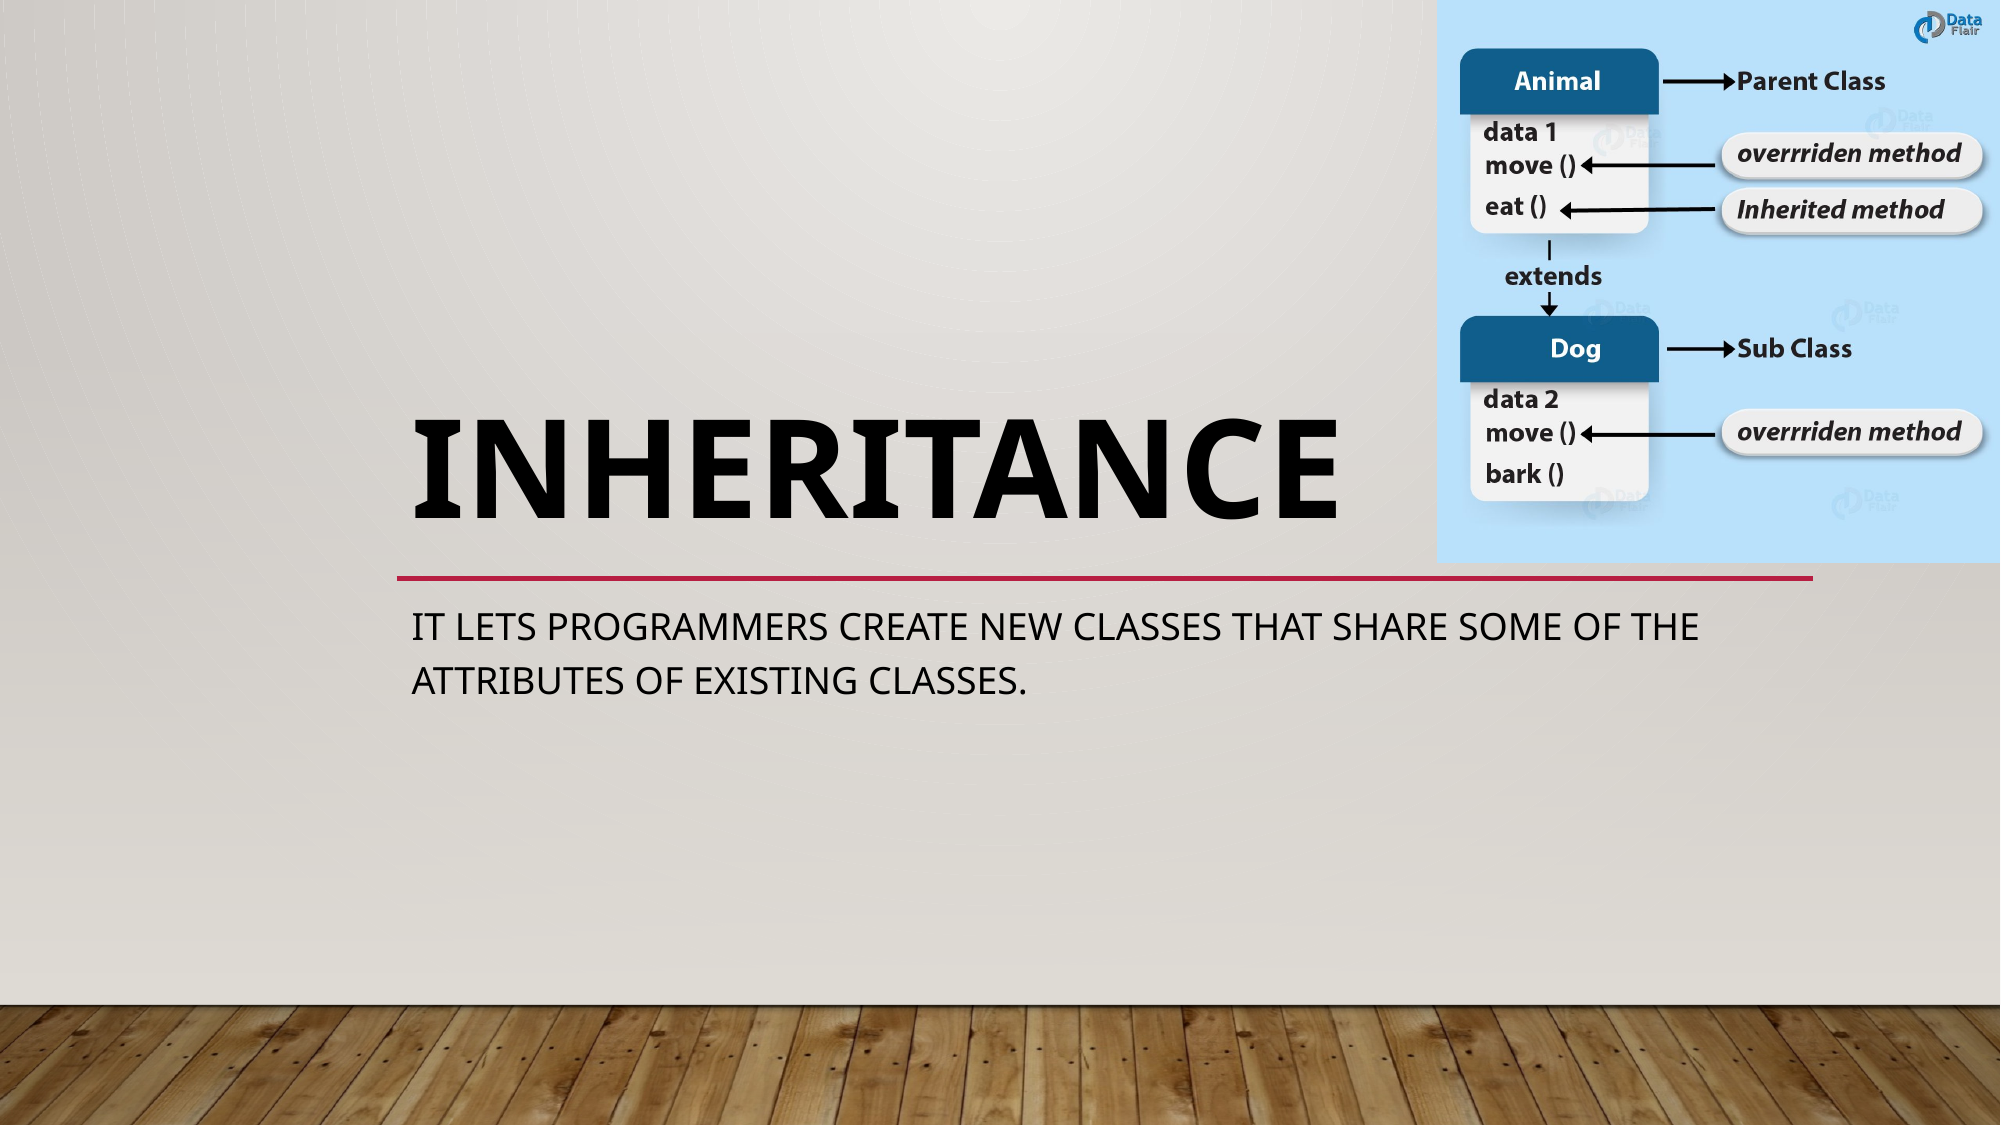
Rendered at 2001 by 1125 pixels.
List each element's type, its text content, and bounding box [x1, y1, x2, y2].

subtitle It lets programmers create new classes that share some of the attributes of existing classes. [396, 579, 1814, 740]
title Inheritance [396, 131, 1437, 549]
picture [0, 1005, 2000, 1125]
picture [1437, 0, 2000, 563]
